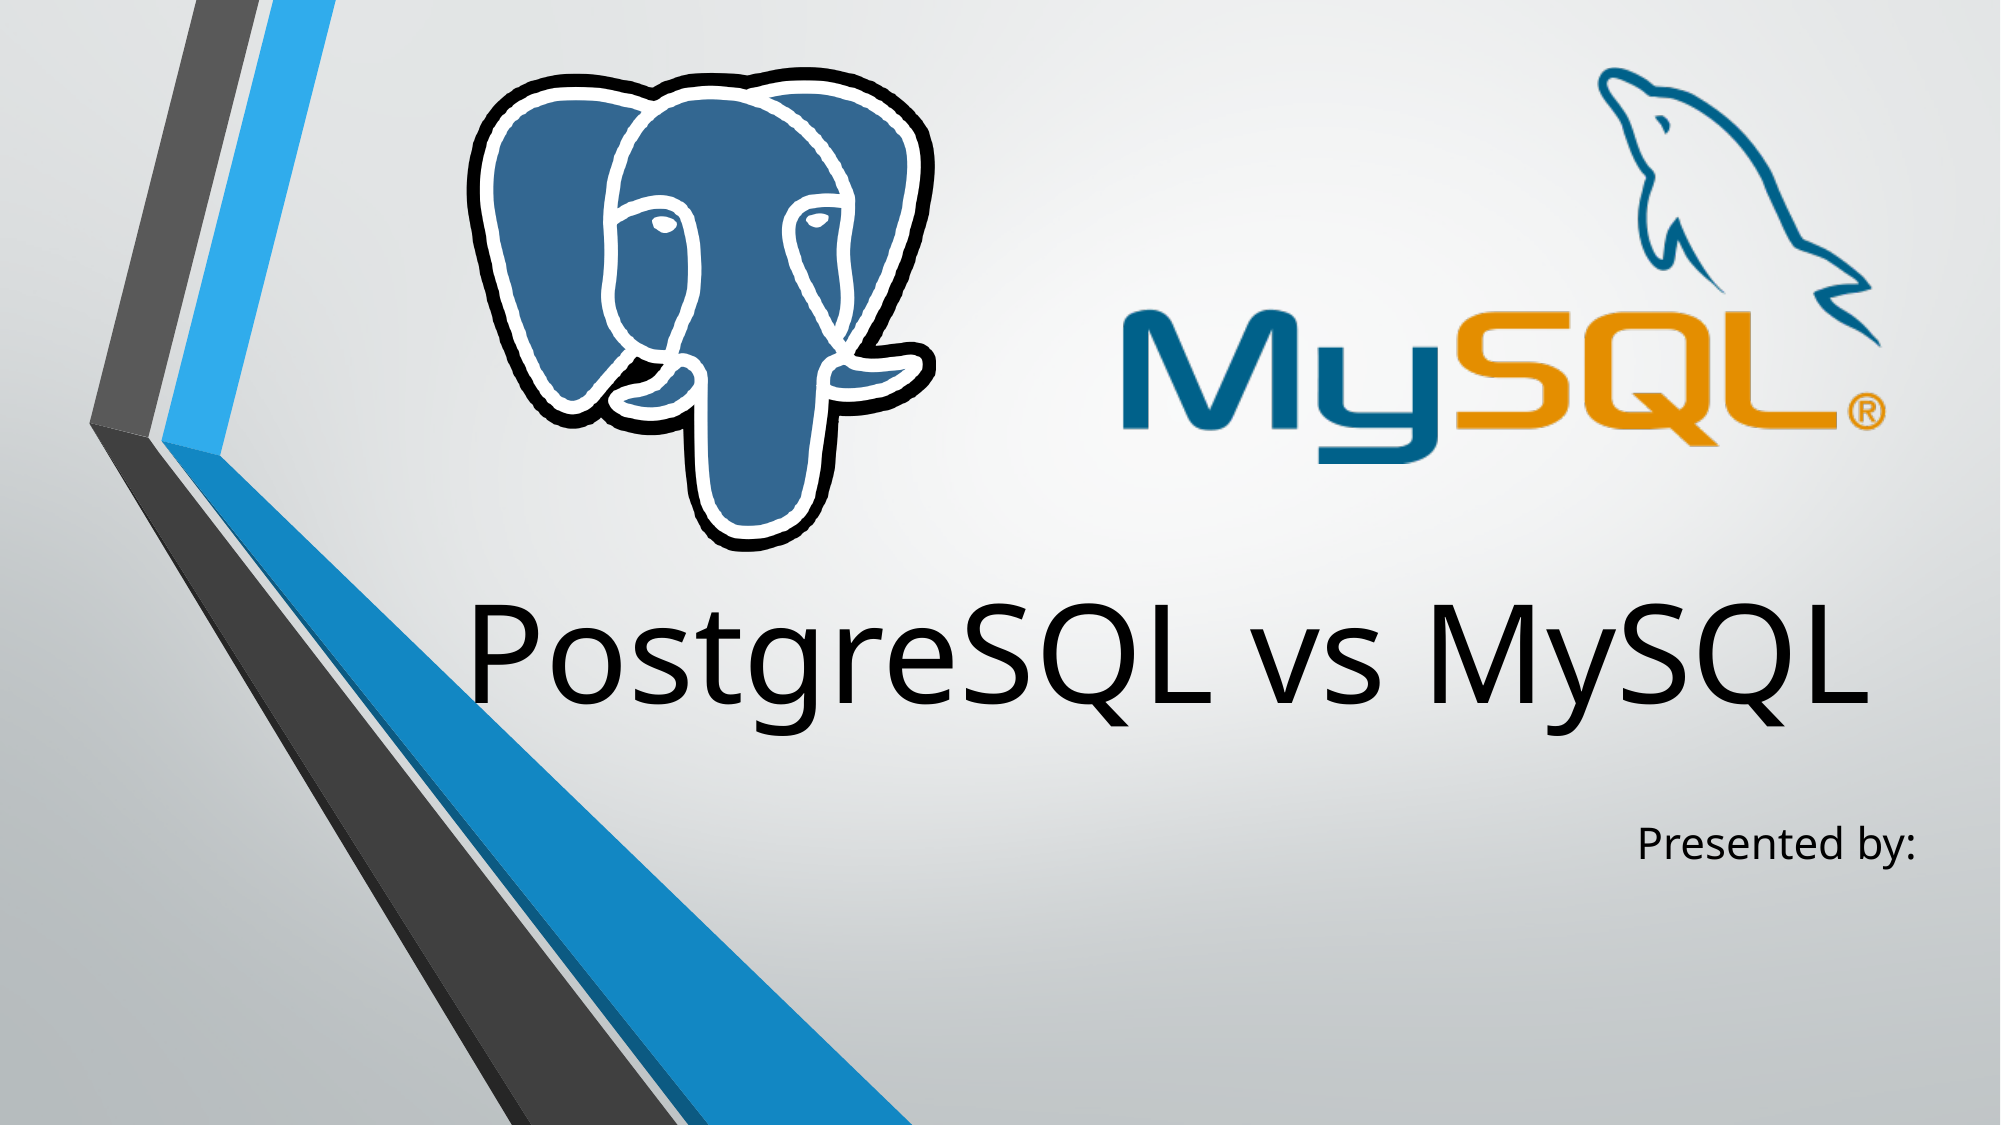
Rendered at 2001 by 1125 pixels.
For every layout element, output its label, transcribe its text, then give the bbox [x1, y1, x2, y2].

picture [1122, 67, 1888, 464]
title PostgreSQL vs MySQL [418, 181, 1887, 739]
subtitle Presented by: [740, 807, 1944, 964]
picture [466, 67, 936, 552]
